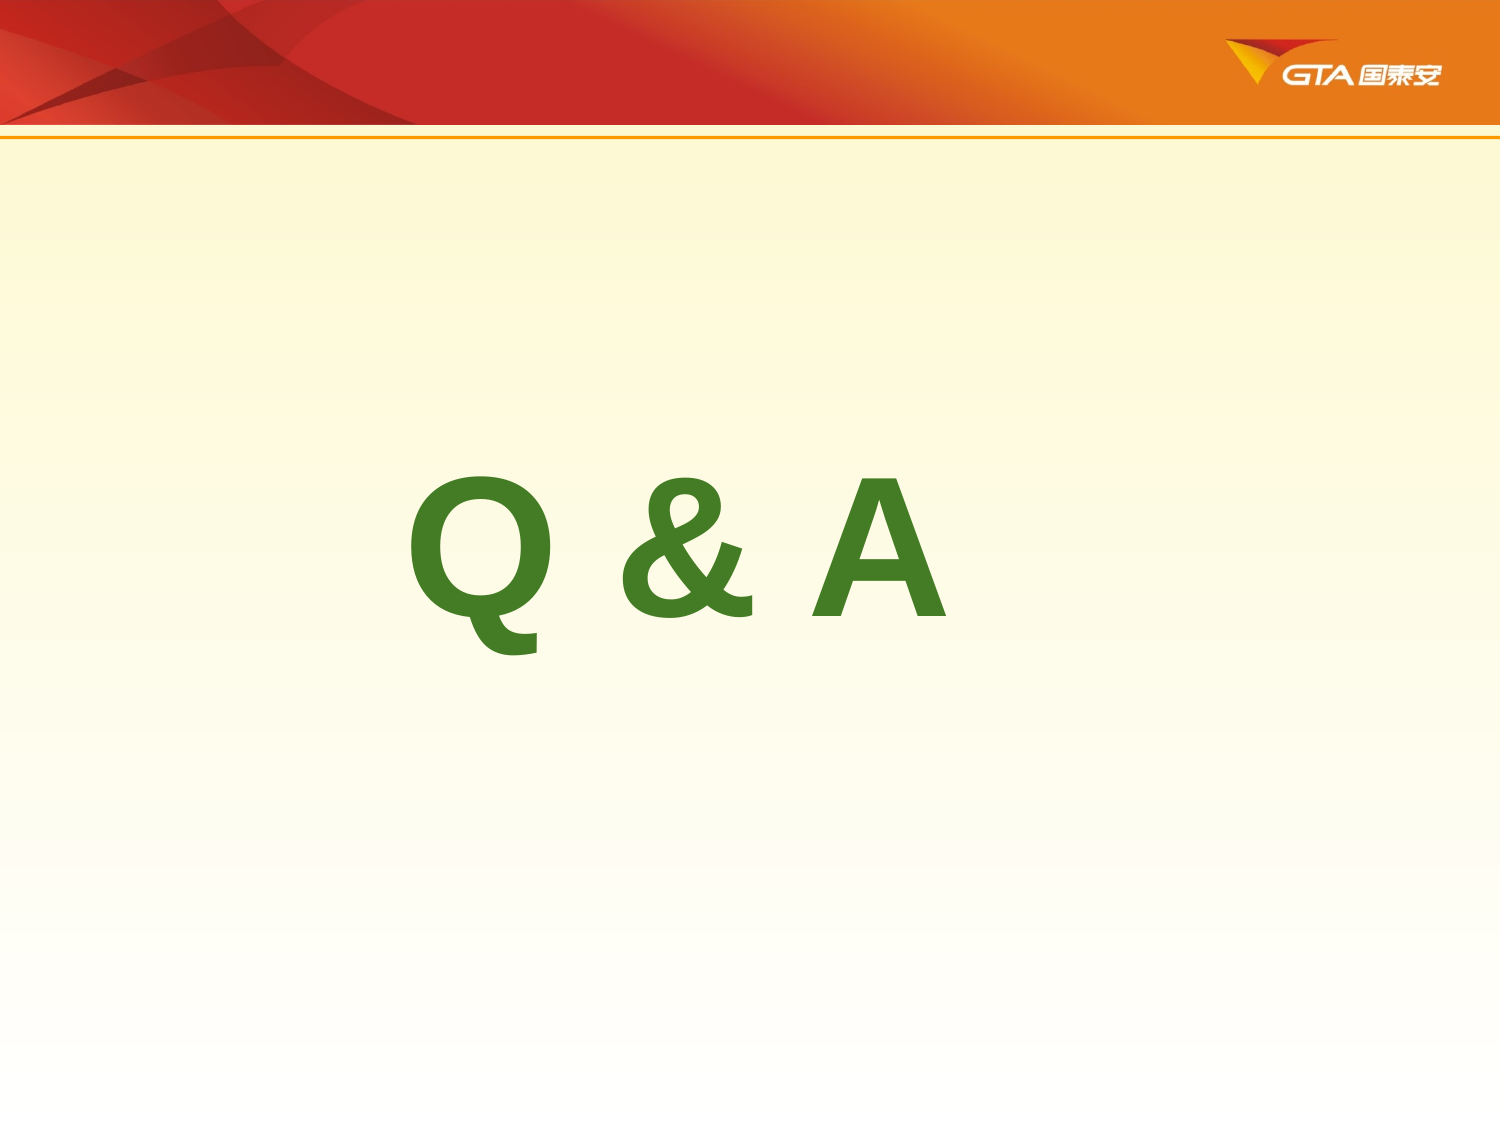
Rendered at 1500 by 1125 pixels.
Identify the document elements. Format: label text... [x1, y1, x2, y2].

picture [0, 0, 1500, 125]
text_box Q & A [388, 408, 967, 664]
